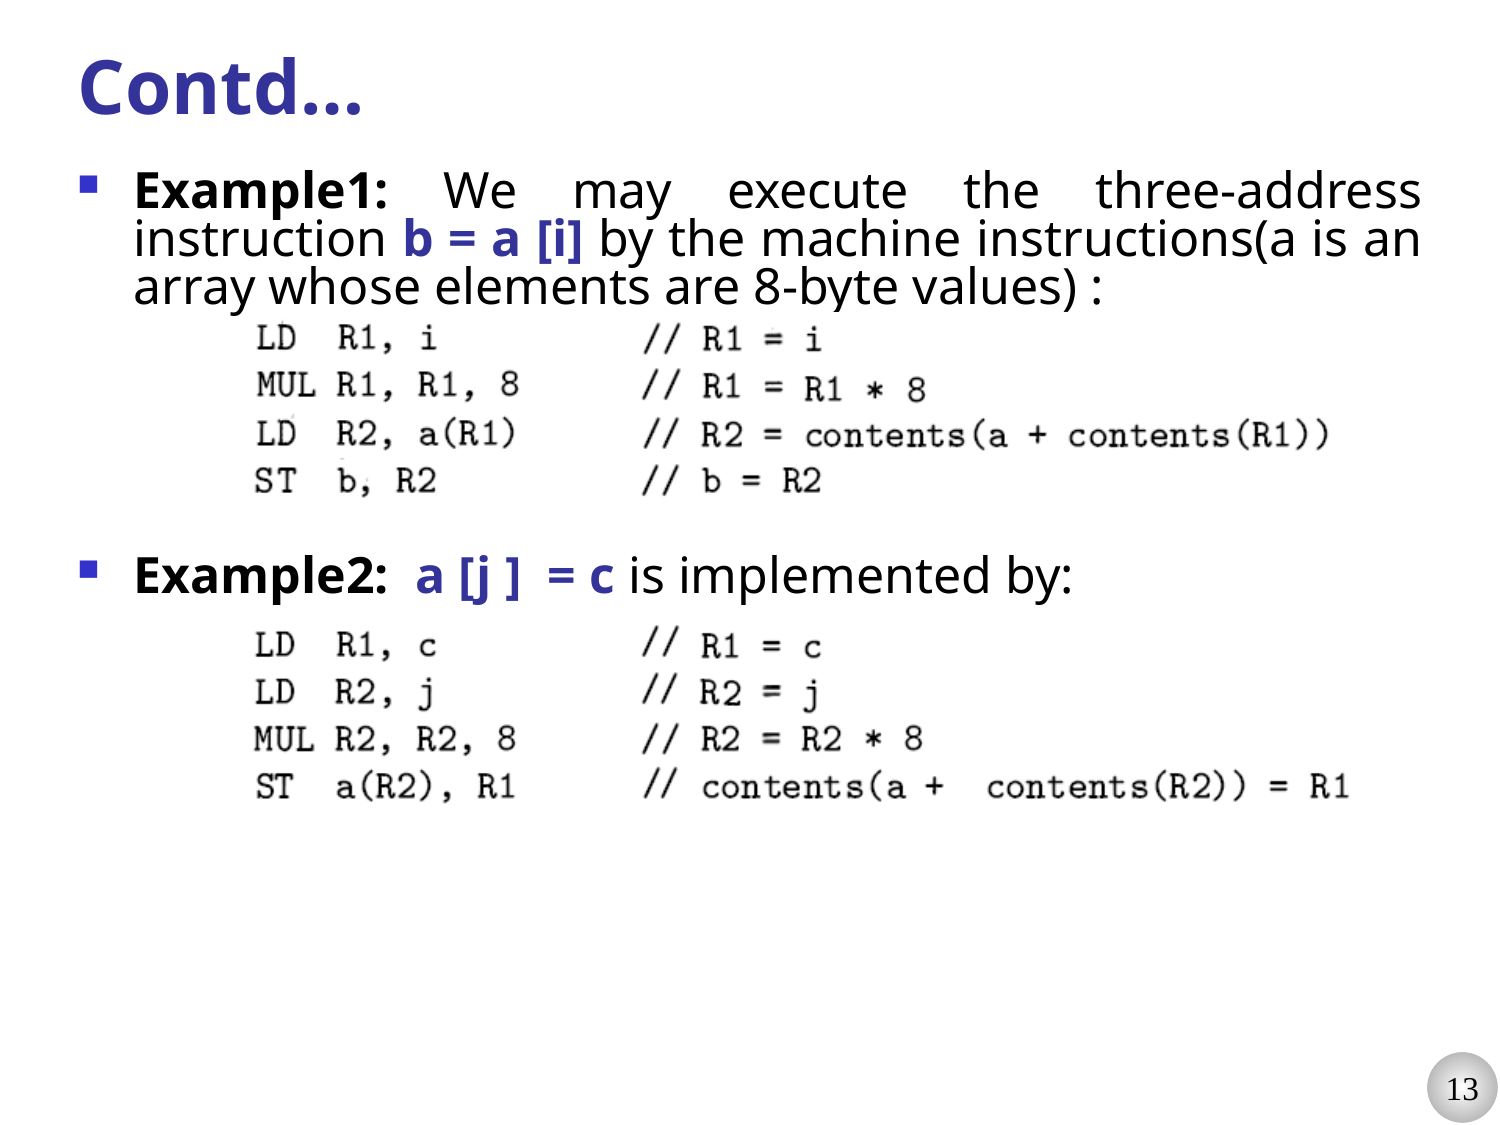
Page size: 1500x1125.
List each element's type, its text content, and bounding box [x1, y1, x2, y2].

picture [249, 624, 1357, 805]
list Example1: We may execute the three-address instruction b = a [i] by the machine instructions(a is an array whose elements are 8-byte values) : Example2: a [j ] = c is implemented by: [62, 162, 1438, 1063]
title Contd… [62, 37, 1438, 138]
picture [249, 312, 1335, 504]
